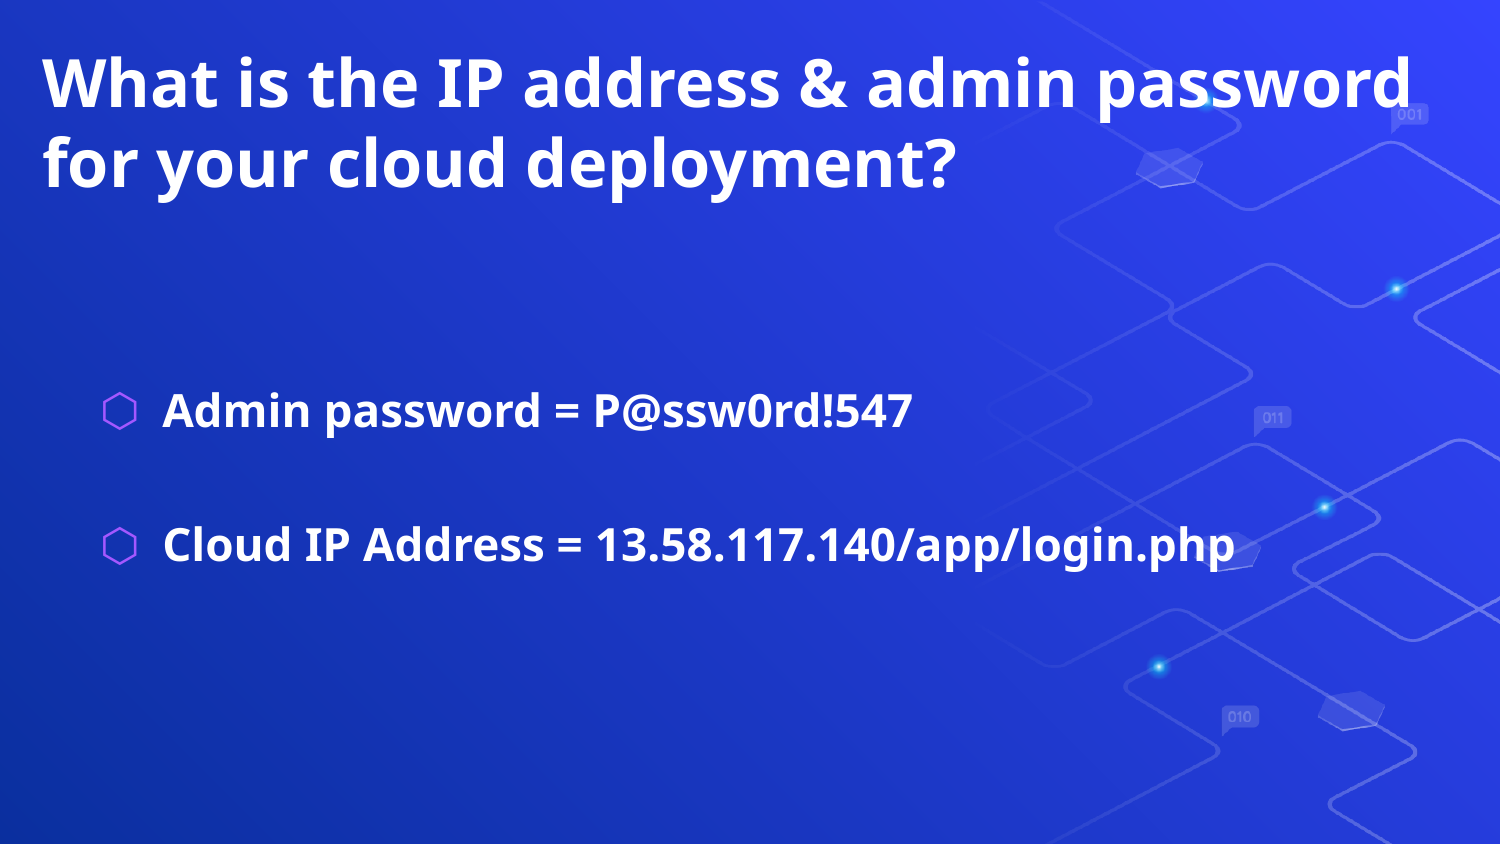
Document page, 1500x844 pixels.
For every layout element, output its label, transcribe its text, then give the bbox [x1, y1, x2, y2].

text_box Admin password = P@ssw0rd!547 Cloud IP Address = 13.58.117.140/app/login.php [87, 373, 1339, 648]
picture [0, 0, 1500, 844]
list [42, 259, 1135, 694]
title What is the IP address & admin password for your cloud deployment? [42, 60, 1500, 201]
